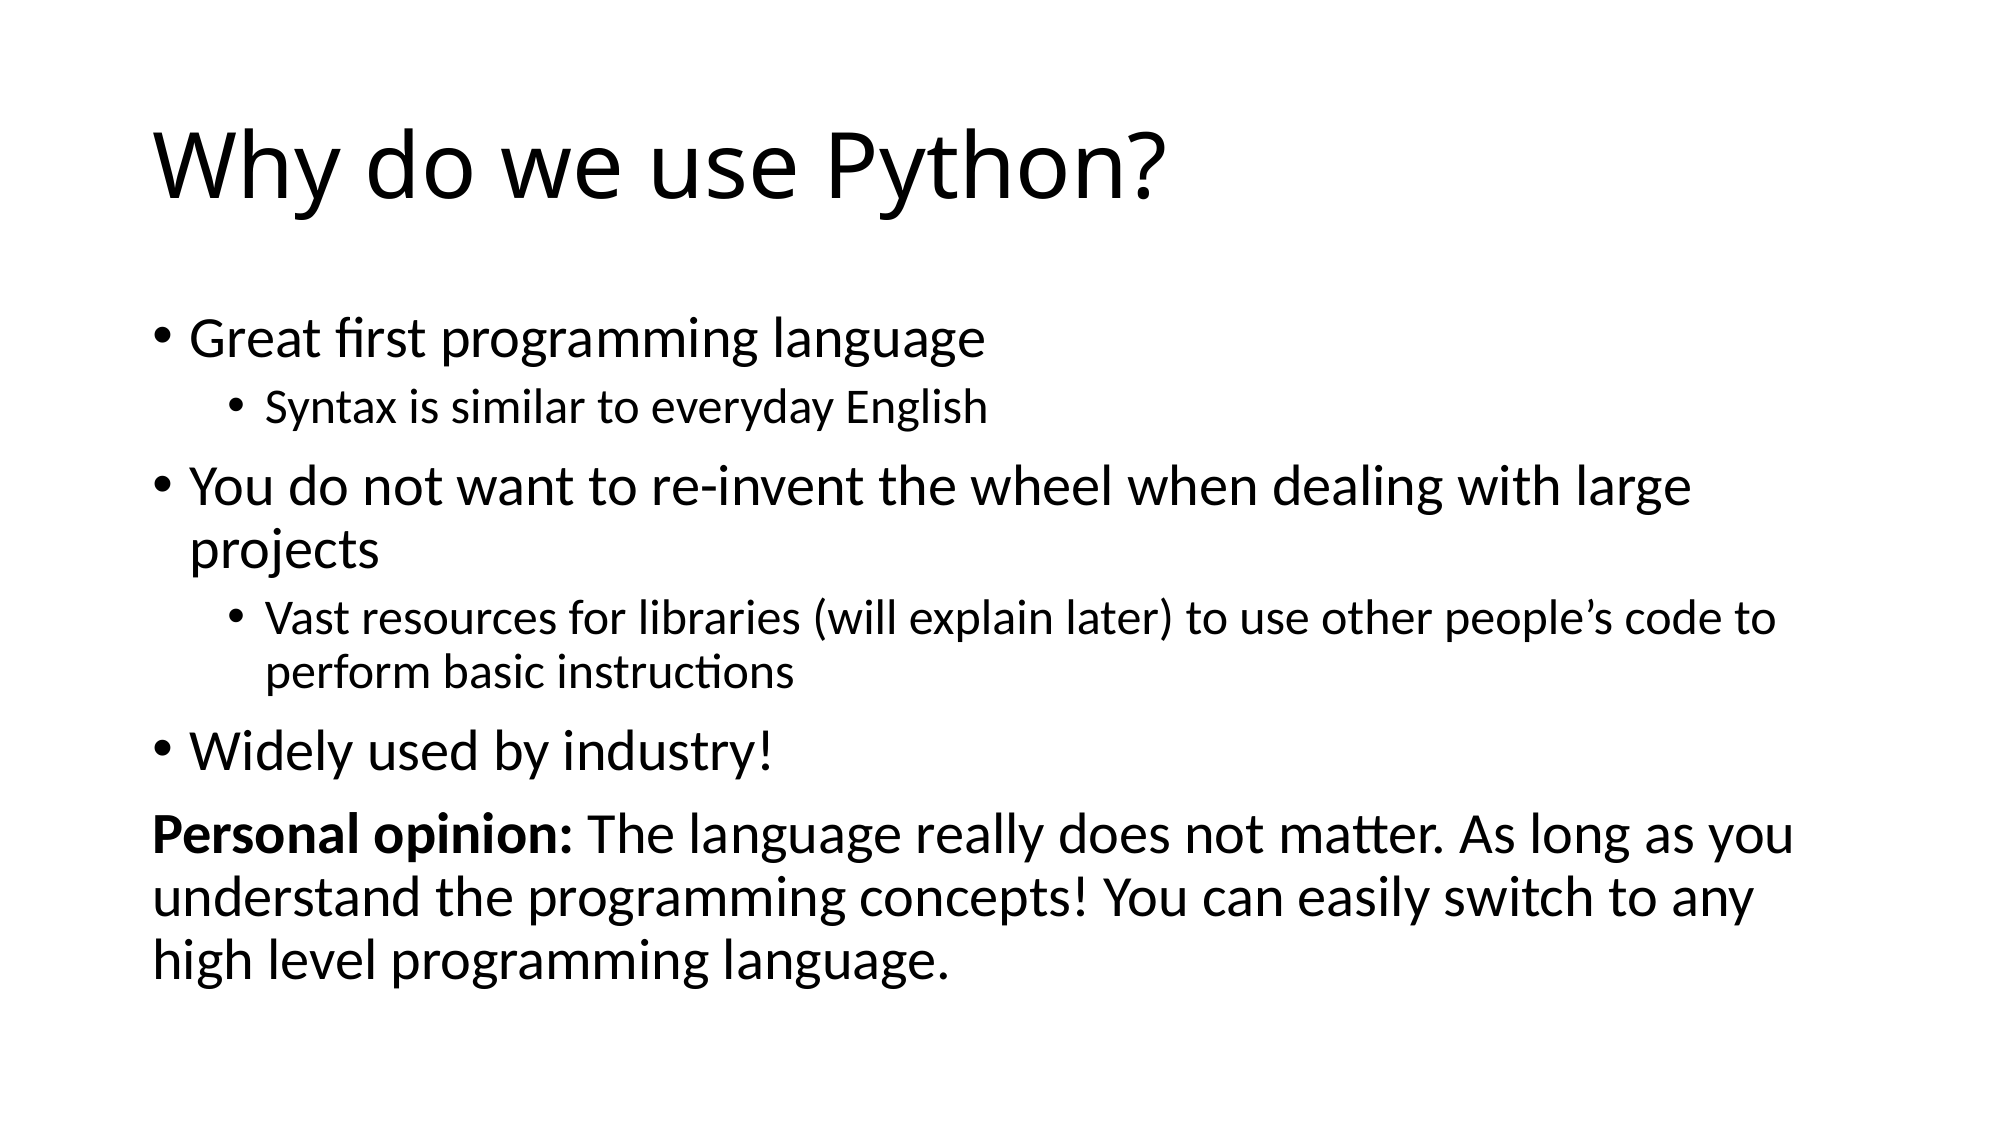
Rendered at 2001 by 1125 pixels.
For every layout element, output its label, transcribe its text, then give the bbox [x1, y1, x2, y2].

list Great first programming language Syntax is similar to everyday English You do not want to re-invent the wheel when dealing with large projects Vast resources for libraries (will explain later) to use other people’s code to perform basic instructions Widely used by industry! Personal opinion: The language really does not matter. As long as you understand the programming concepts! You can easily switch to any high level programming language. [137, 299, 1863, 1014]
title Why do we use Python? [137, 59, 1863, 278]
